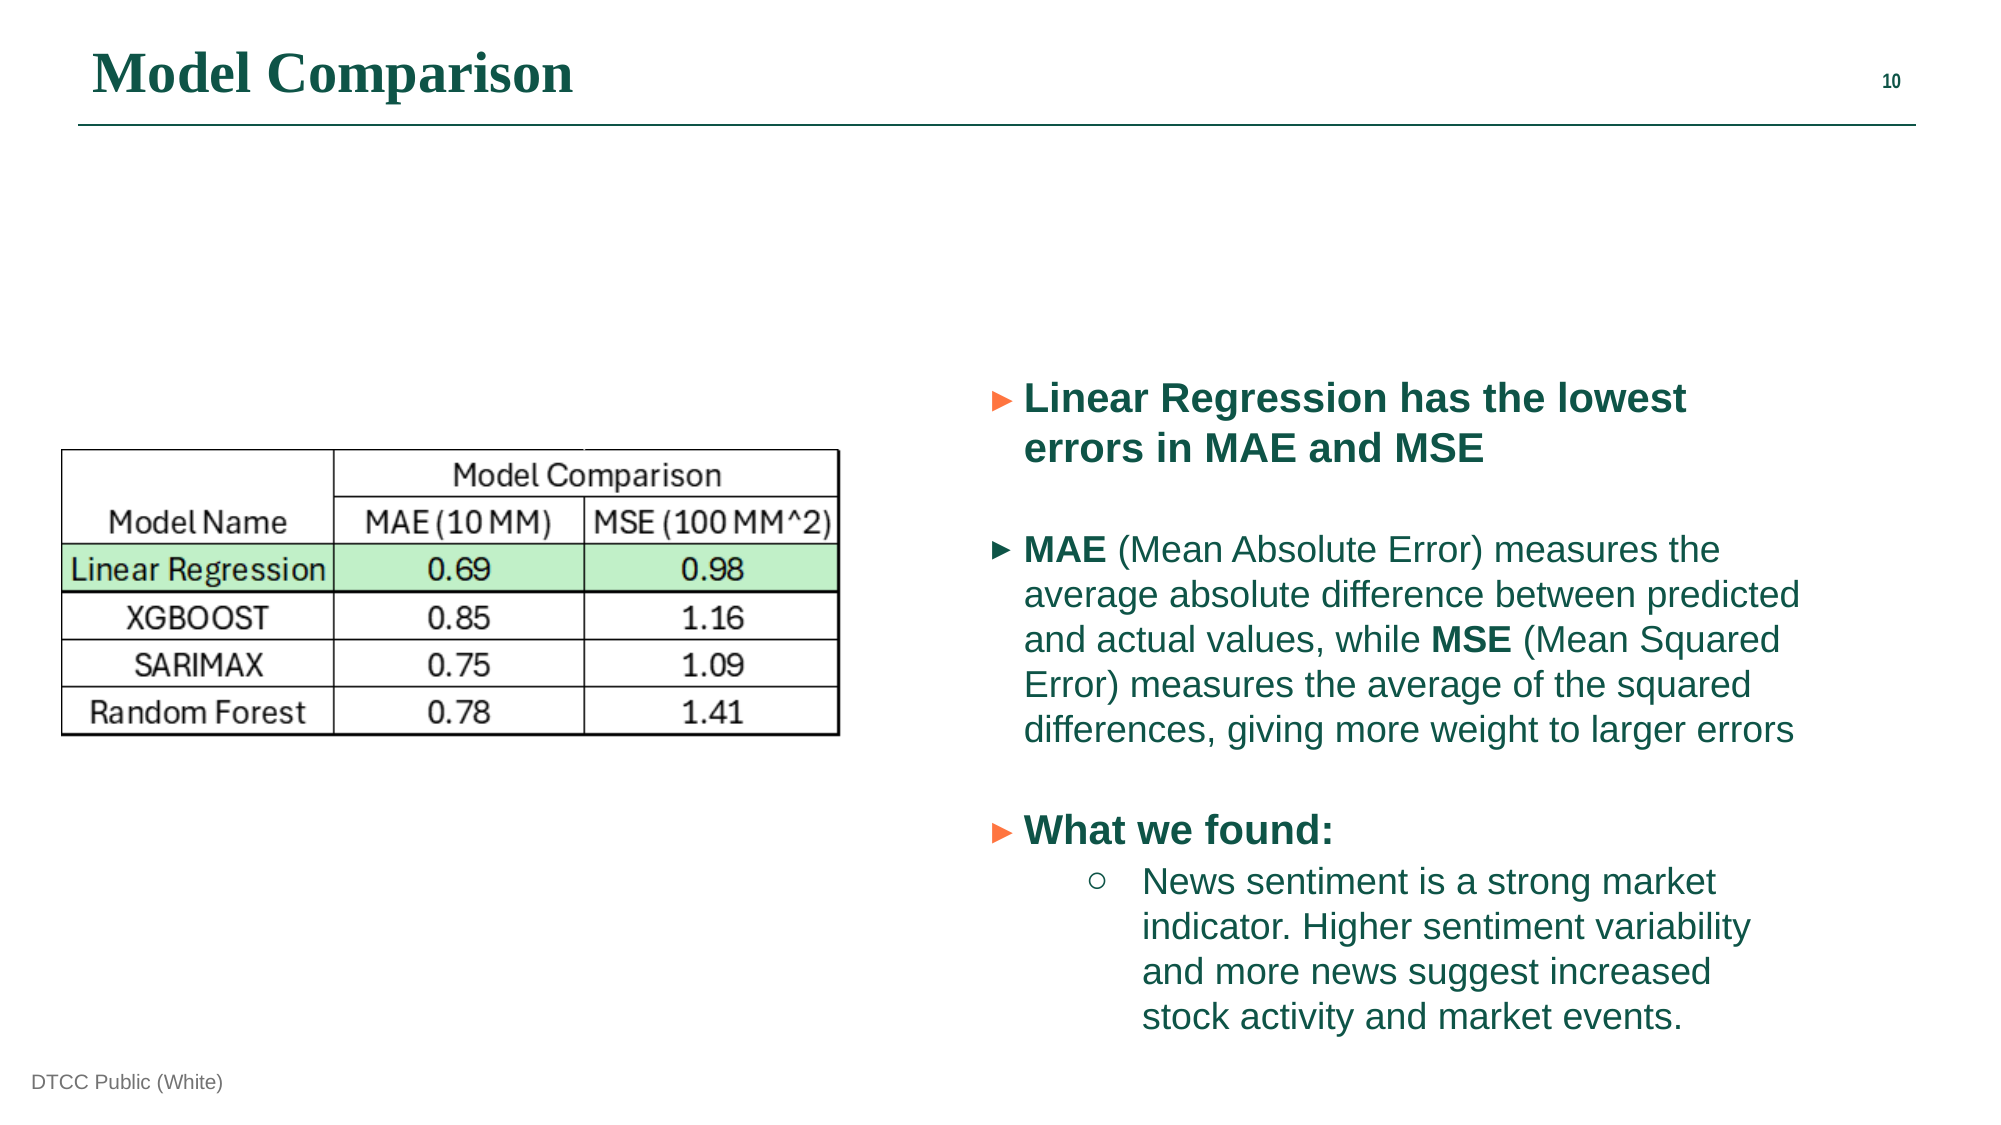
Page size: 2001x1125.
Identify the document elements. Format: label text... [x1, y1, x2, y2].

text_box Model Comparison [77, 34, 1860, 124]
picture [61, 449, 842, 738]
text_box Linear Regression has the lowest errors in MAE and MSE MAE (Mean Absolute Error) measures the average absolute difference between predicted and actual values, while MSE (Mean Squared Error) measures the average of the squared differences, giving more weight to larger errors What we found: News sentiment is a strong market indicator. Higher sentiment variability and more news suggest increased stock activity and market events. [977, 356, 1822, 1107]
